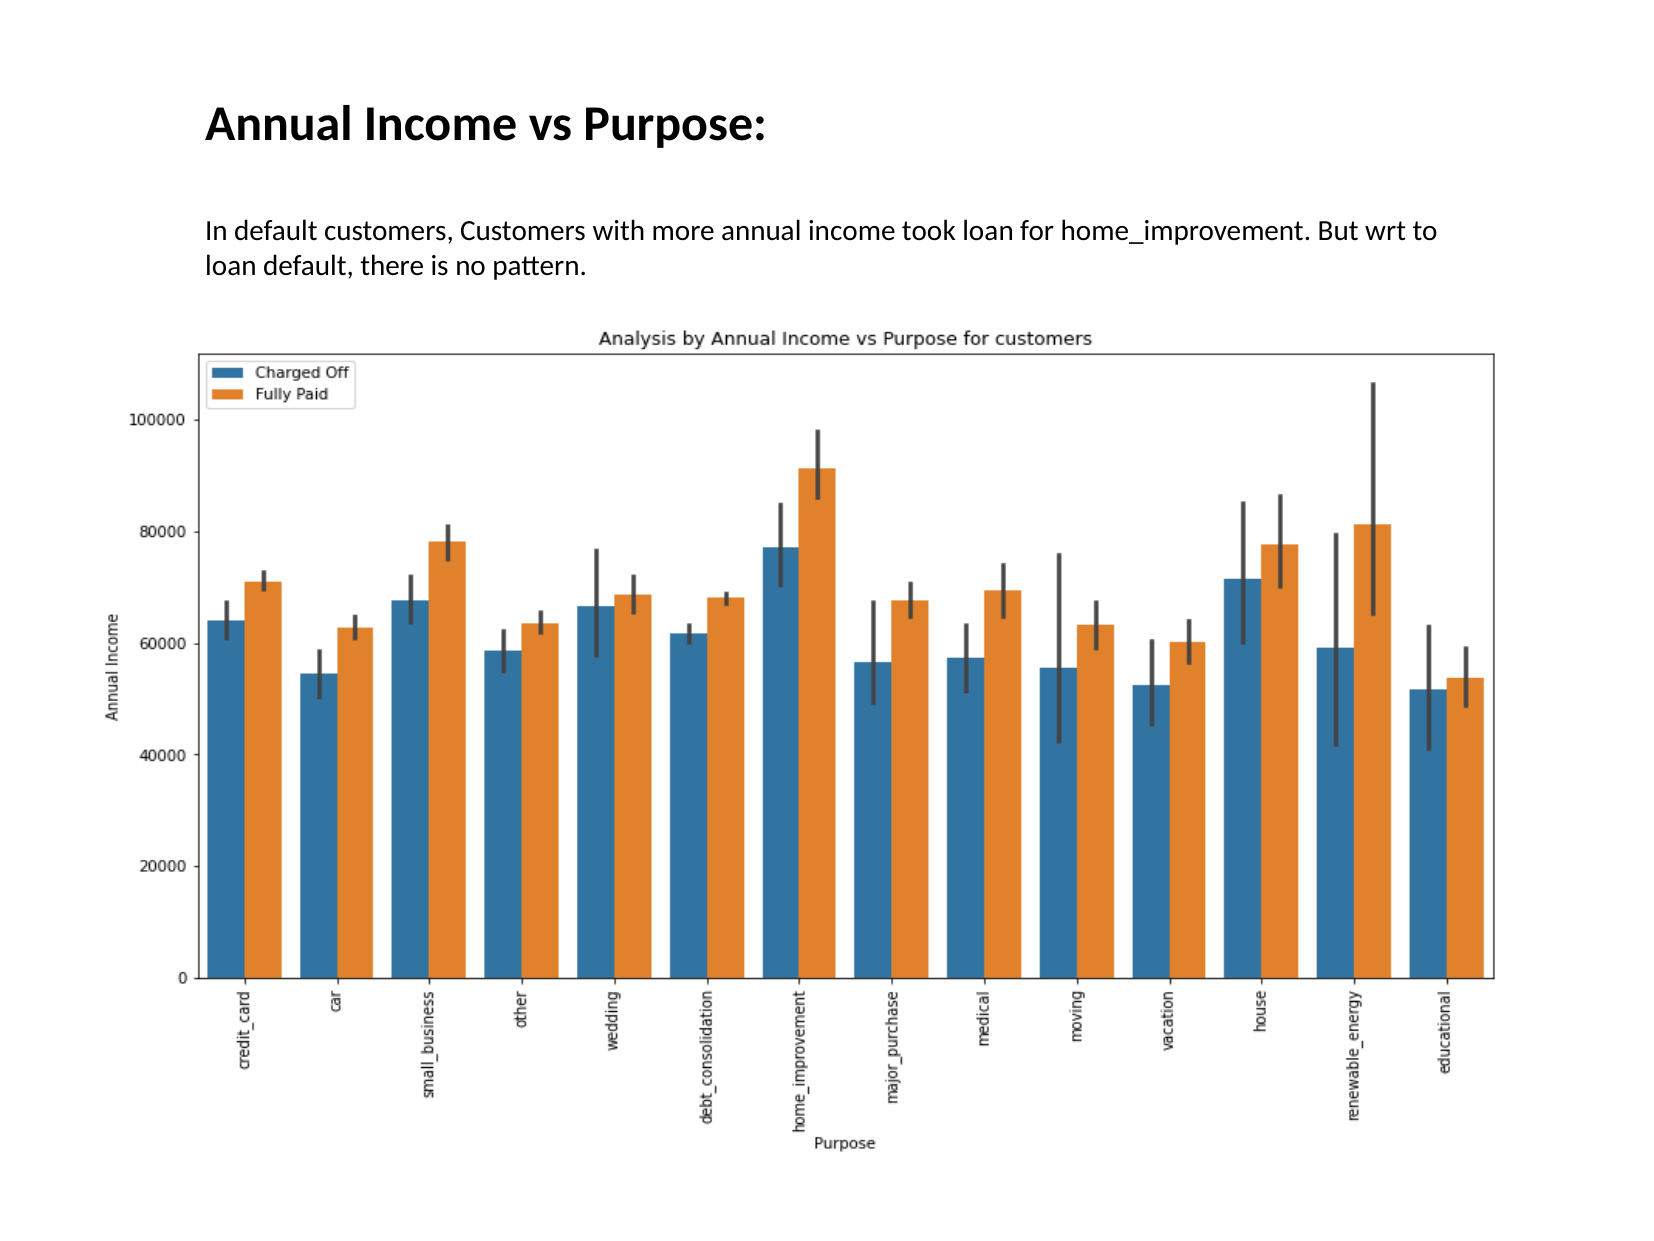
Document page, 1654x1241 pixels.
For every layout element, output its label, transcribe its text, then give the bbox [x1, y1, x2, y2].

text_box Annual Income vs Purpose: In default customers, Customers with more annual income took loan for home_improvement. But wrt to loan default, there is no pattern. [190, 83, 1495, 323]
picture [87, 325, 1529, 1156]
